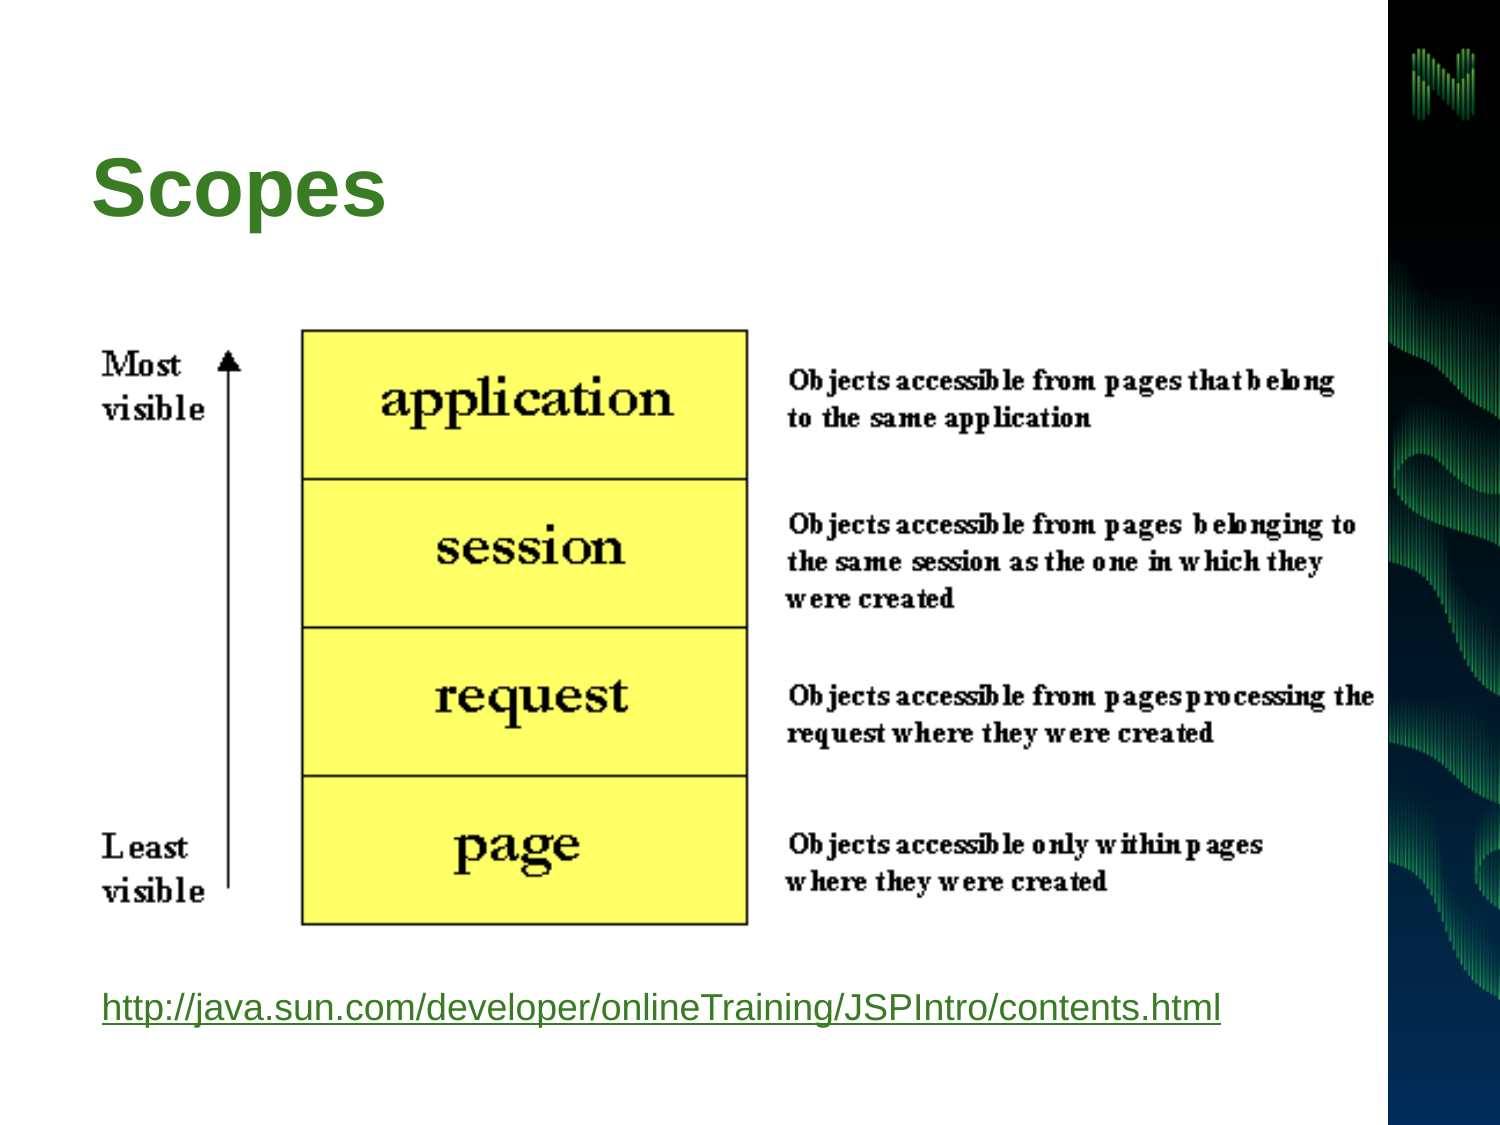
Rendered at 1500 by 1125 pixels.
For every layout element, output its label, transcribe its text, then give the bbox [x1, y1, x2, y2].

picture [61, 0, 1500, 1125]
text_box http://java.sun.com/developer/onlineTraining/JSPIntro/contents.html [86, 975, 1237, 1036]
title Scopes [76, 125, 1317, 225]
